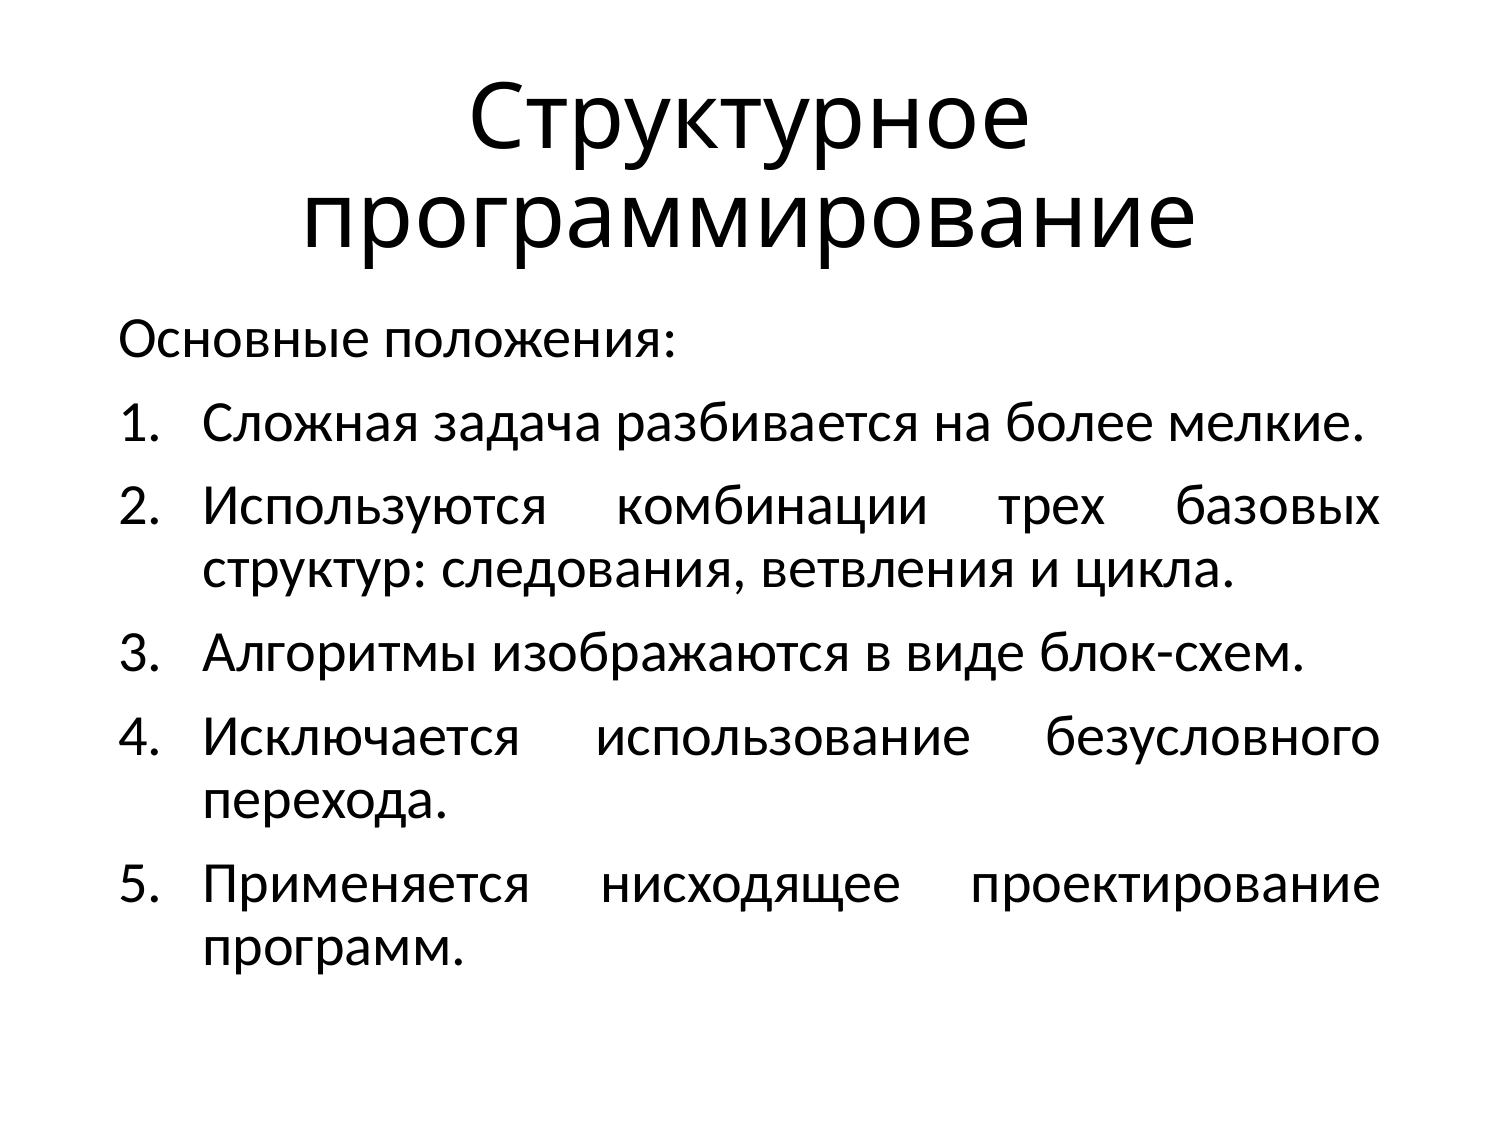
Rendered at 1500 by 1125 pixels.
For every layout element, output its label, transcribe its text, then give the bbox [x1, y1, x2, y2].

list Основные положения: Сложная задача разбивается на более мелкие. Используются комбинации трех базовых структур: следования, ветвления и цикла. Алгоритмы изображаются в виде блок-схем. Исключается использование безусловного перехода. Применяется нисходящее проектирование программ. [103, 299, 1397, 1014]
title Структурное программирование [103, 59, 1397, 278]
